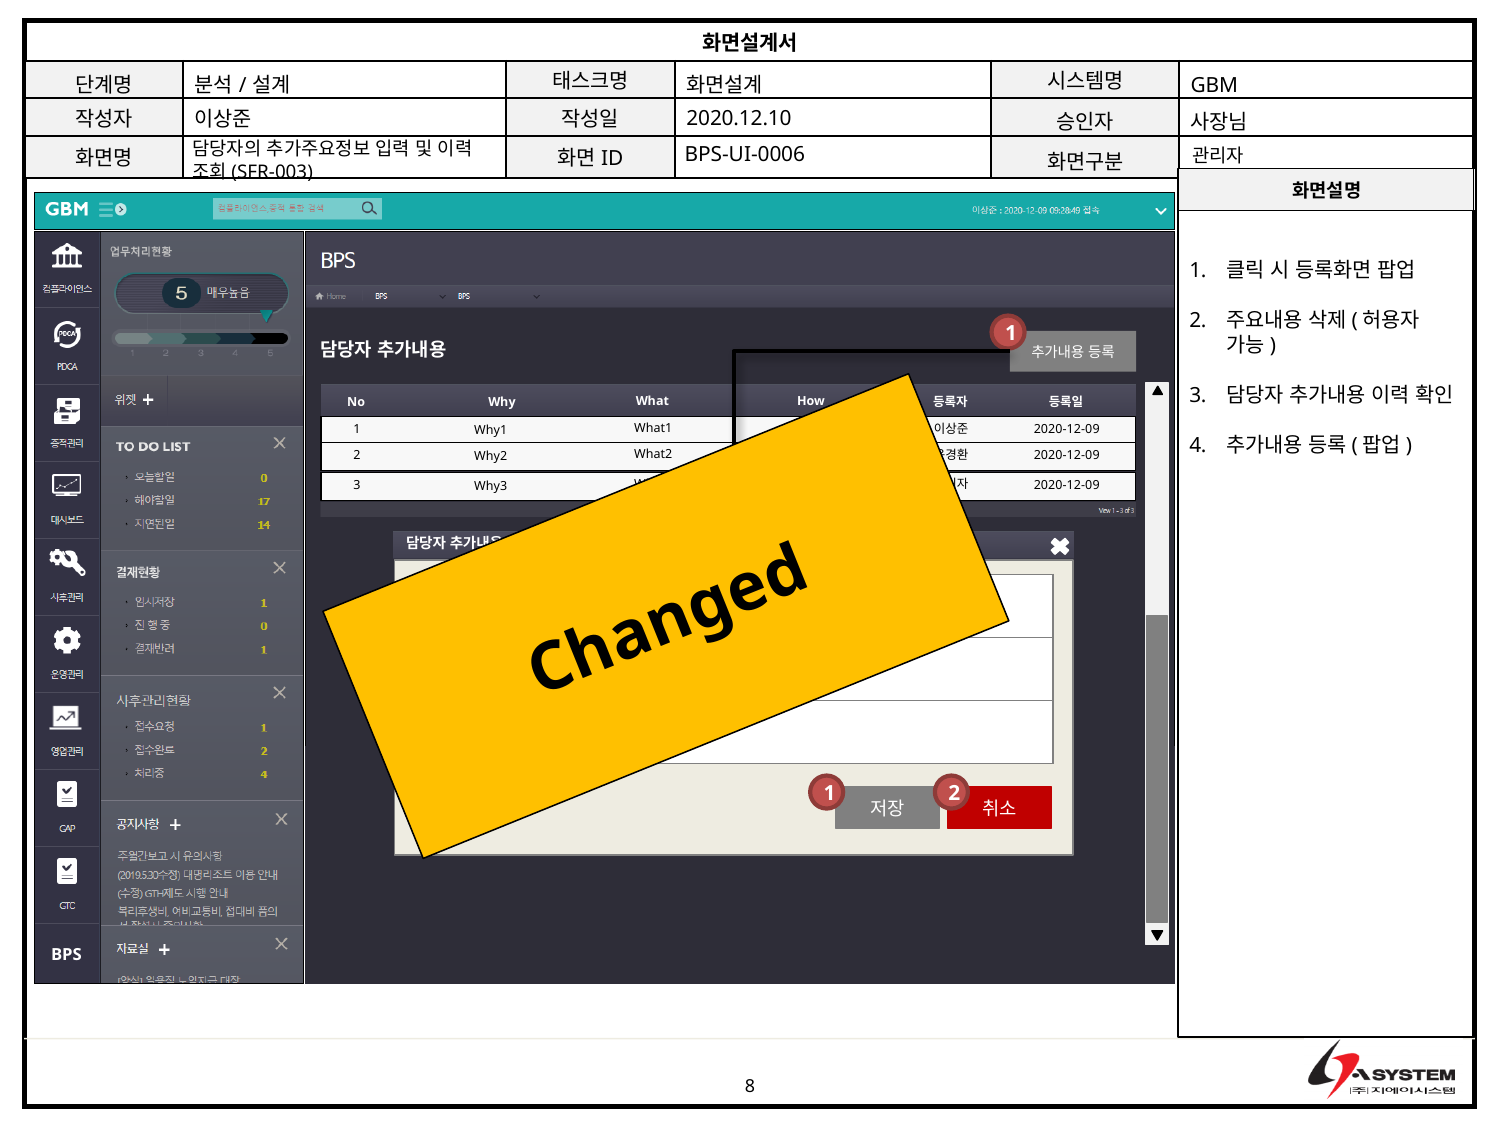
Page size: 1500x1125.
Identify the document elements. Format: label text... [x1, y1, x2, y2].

text_box BPS-UI-0006 [669, 133, 1013, 173]
picture [305, 231, 1175, 985]
picture [33, 192, 1175, 230]
text_box 클릭 시 등록화면 팝업 주요내용 삭제(허용자 가능) 담당자 추가내용 이력 확인 추가내용 등록(팝업) [1179, 224, 1477, 464]
picture [34, 231, 304, 985]
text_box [733, 350, 1011, 532]
text_box 관리자 [1177, 135, 1259, 174]
picture [1304, 1038, 1463, 1100]
text_box 담당자의 추가주요정보 입력 및 이력 조회(SFR-003) [177, 129, 508, 190]
